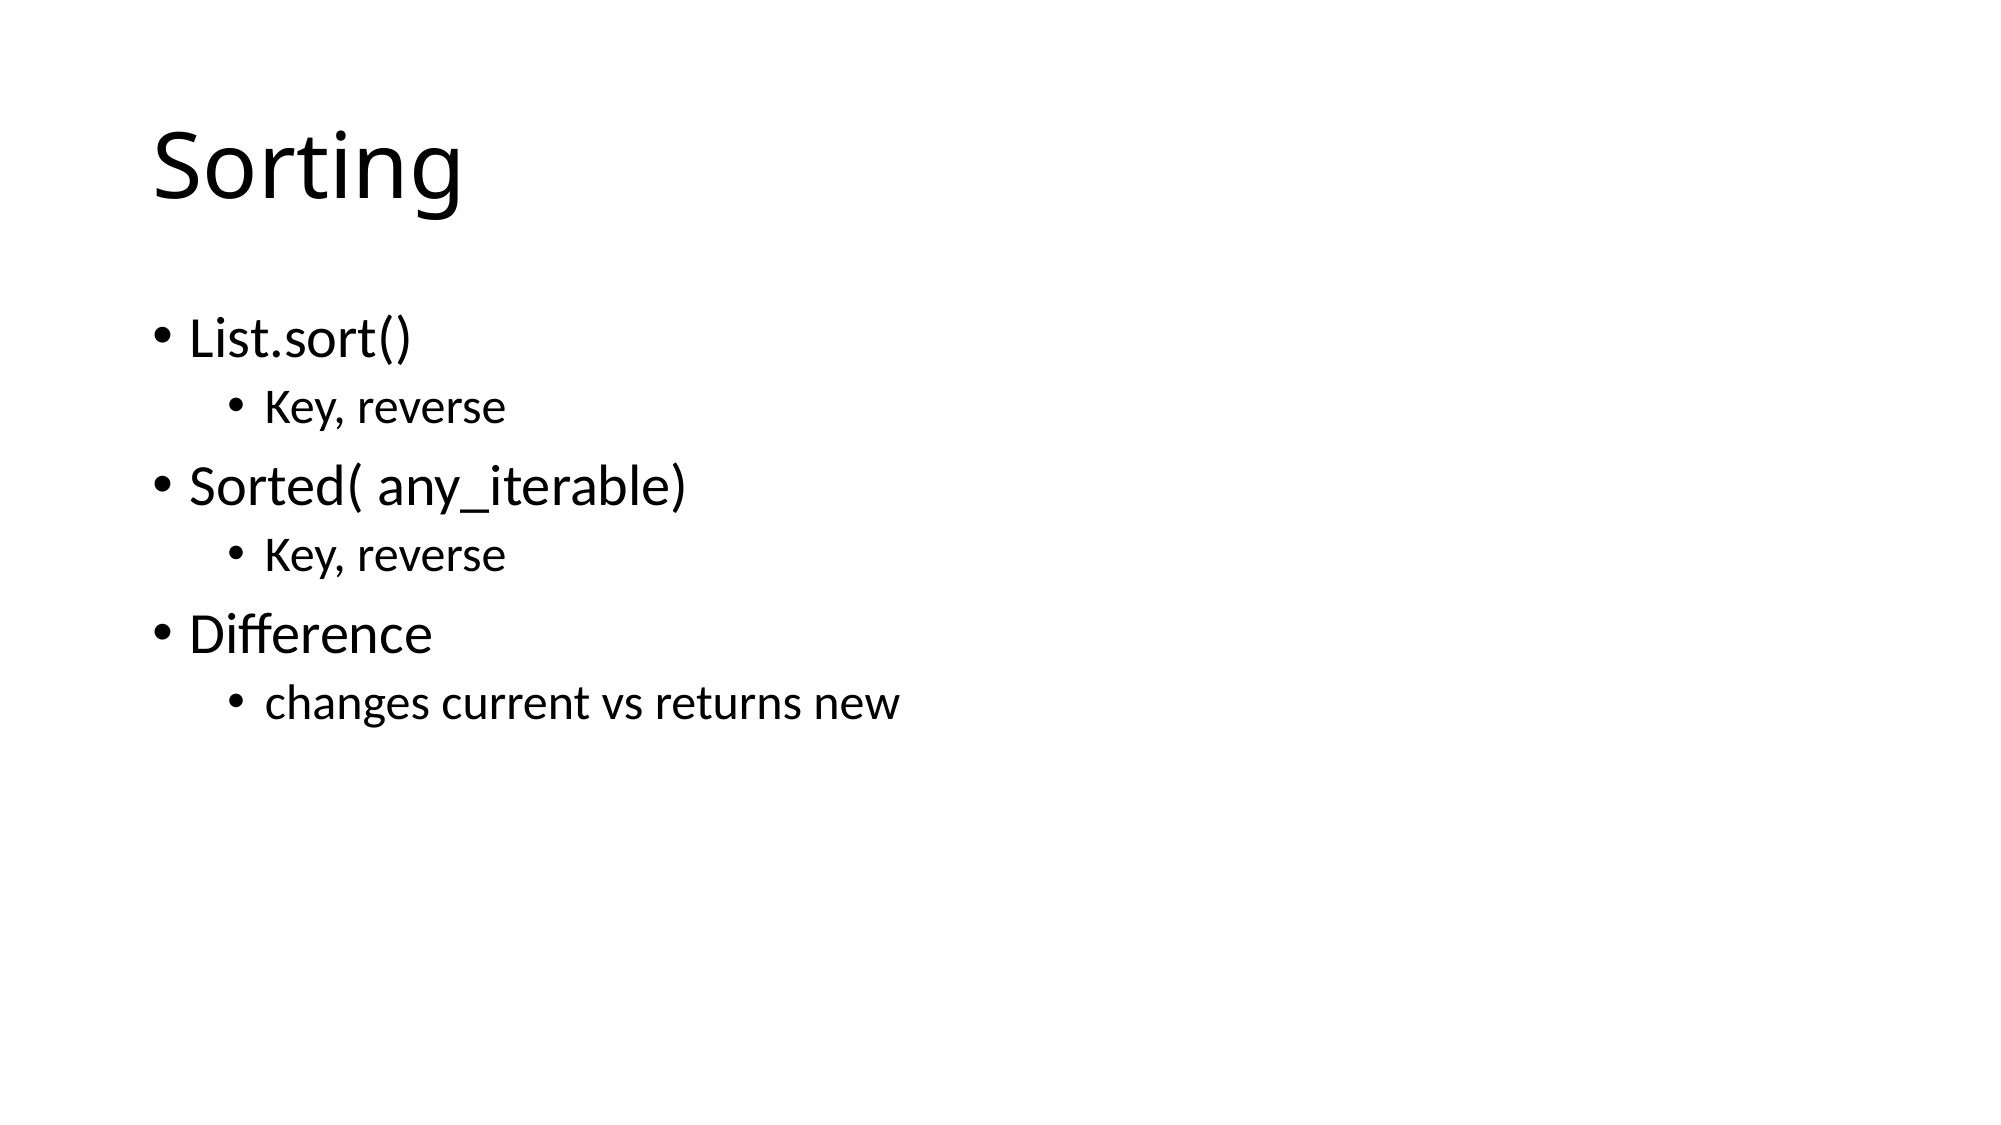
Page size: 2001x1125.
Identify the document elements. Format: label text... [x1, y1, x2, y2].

title Sorting [137, 59, 1863, 278]
list List.sort() Key, reverse Sorted( any_iterable) Key, reverse Difference changes current vs returns new [137, 299, 1863, 1014]
